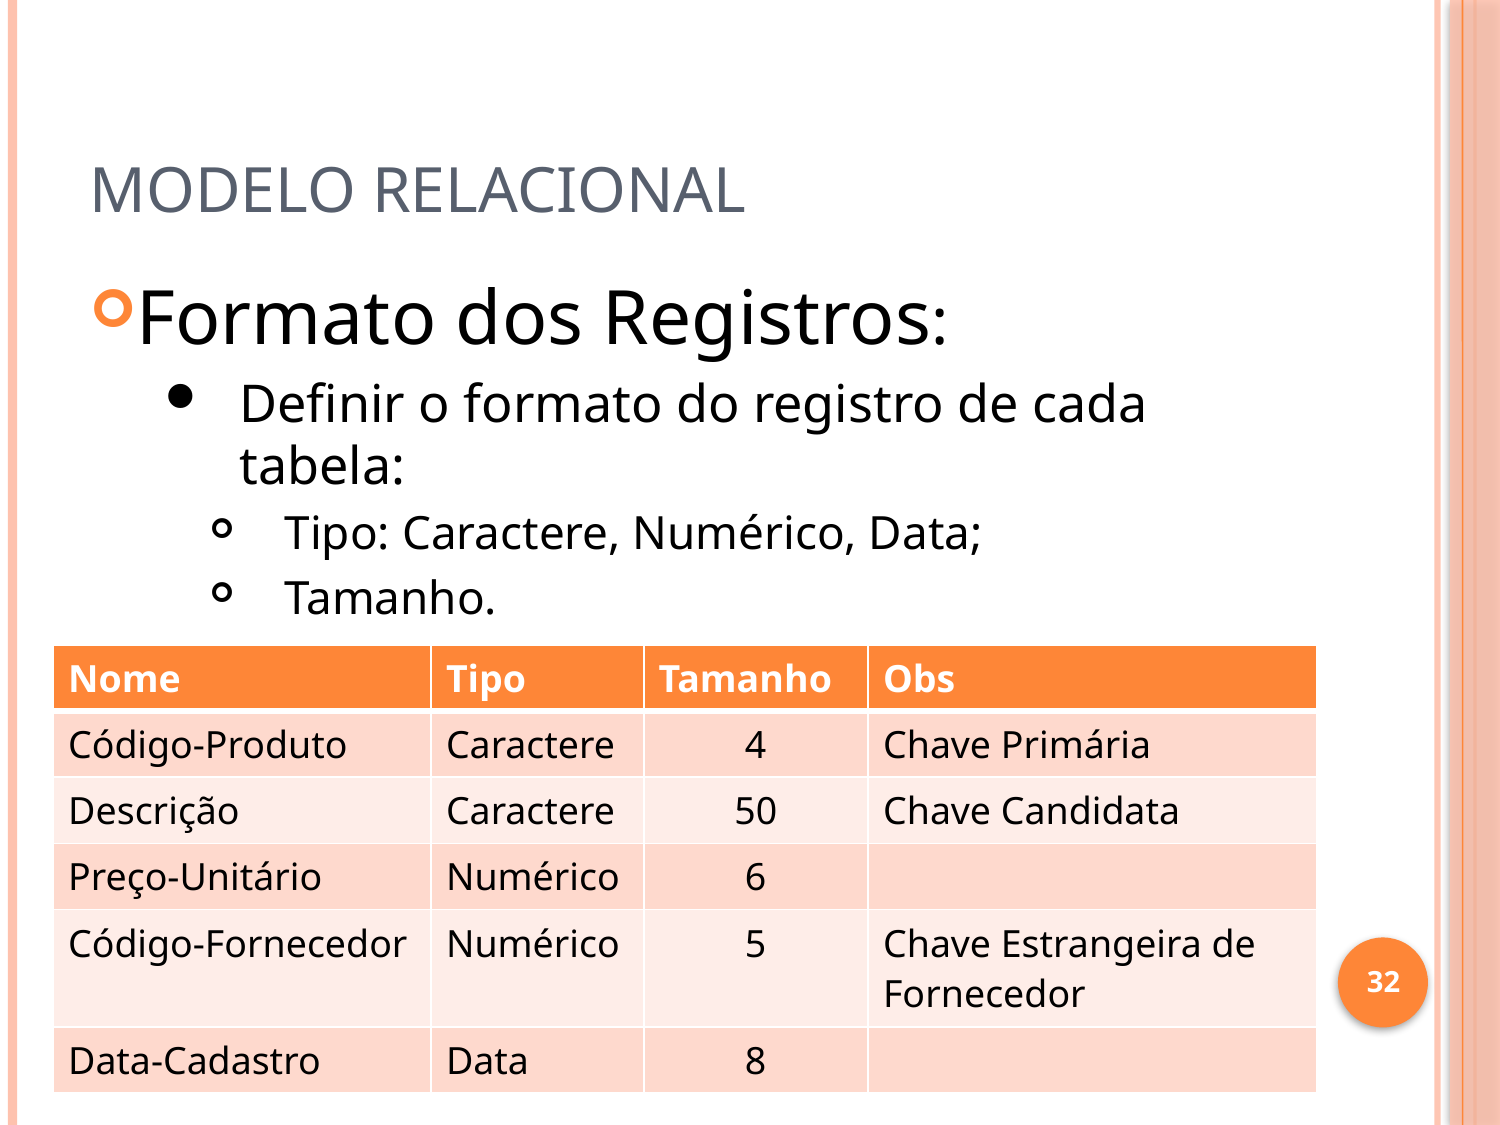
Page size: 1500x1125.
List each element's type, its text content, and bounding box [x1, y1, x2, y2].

table_cell Chave Candidata [869, 778, 1316, 843]
table_cell 4 [645, 714, 867, 776]
table_header Tamanho [645, 646, 867, 708]
table_cell Numérico [432, 844, 643, 909]
table_cell 8 [645, 1028, 867, 1092]
table_cell 5 [645, 910, 867, 1026]
table_cell Numérico [432, 910, 643, 1026]
table_cell Caractere [432, 714, 643, 776]
table_cell [869, 1028, 1316, 1092]
table_cell Chave Estrangeira de Fornecedor [869, 910, 1316, 1026]
table_cell [869, 844, 1316, 909]
table_cell Código-Produto [54, 714, 430, 776]
table_cell Preço-Unitário [54, 844, 430, 909]
table_cell Data [432, 1028, 643, 1092]
table_header Obs [869, 646, 1316, 708]
table_header Tipo [432, 646, 643, 708]
table_cell 6 [645, 844, 867, 909]
table_cell Caractere [432, 778, 643, 843]
table_header Nome [54, 646, 430, 708]
table_cell Data-Cadastro [54, 1028, 430, 1092]
list Formato dos Registros: Definir o formato do registro de cada tabela: Tipo: Caractere, Numérico, Data; Tamanho. [75, 262, 1300, 644]
table_cell 50 [645, 778, 867, 843]
table_cell Chave Primária [869, 714, 1316, 776]
table_cell Descrição [54, 778, 430, 843]
table_cell Código-Fornecedor [54, 910, 430, 1026]
title Modelo Relacional [75, 45, 1300, 233]
slide_number 32 [1333, 940, 1434, 1027]
